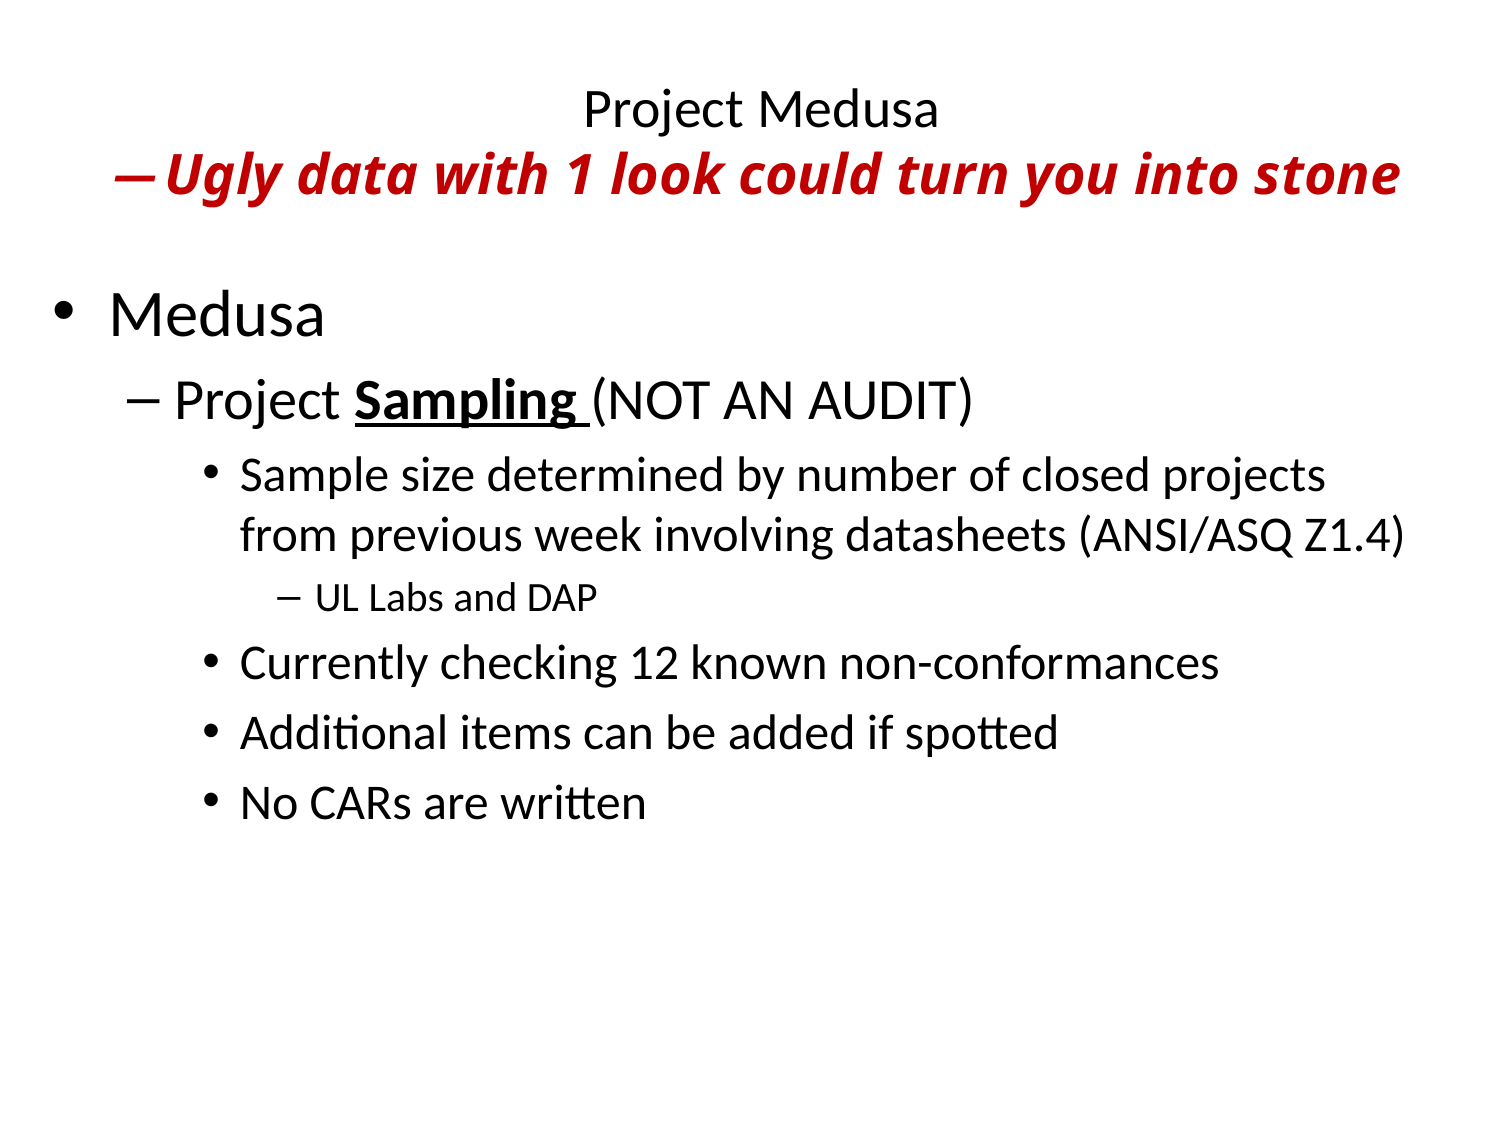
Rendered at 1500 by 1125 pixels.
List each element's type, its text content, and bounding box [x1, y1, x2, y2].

title Project Medusa ̶ Ugly data with 1 look could turn you into stone [75, 45, 1450, 233]
text_box Medusa Project Sampling (NOT AN AUDIT) Sample size determined by number of closed projects from previous week involving datasheets (ANSI/ASQ Z1.4) UL Labs and DAP Currently checking 12 known non-conformances Additional items can be added if spotted No CARs are written [37, 262, 1450, 1005]
